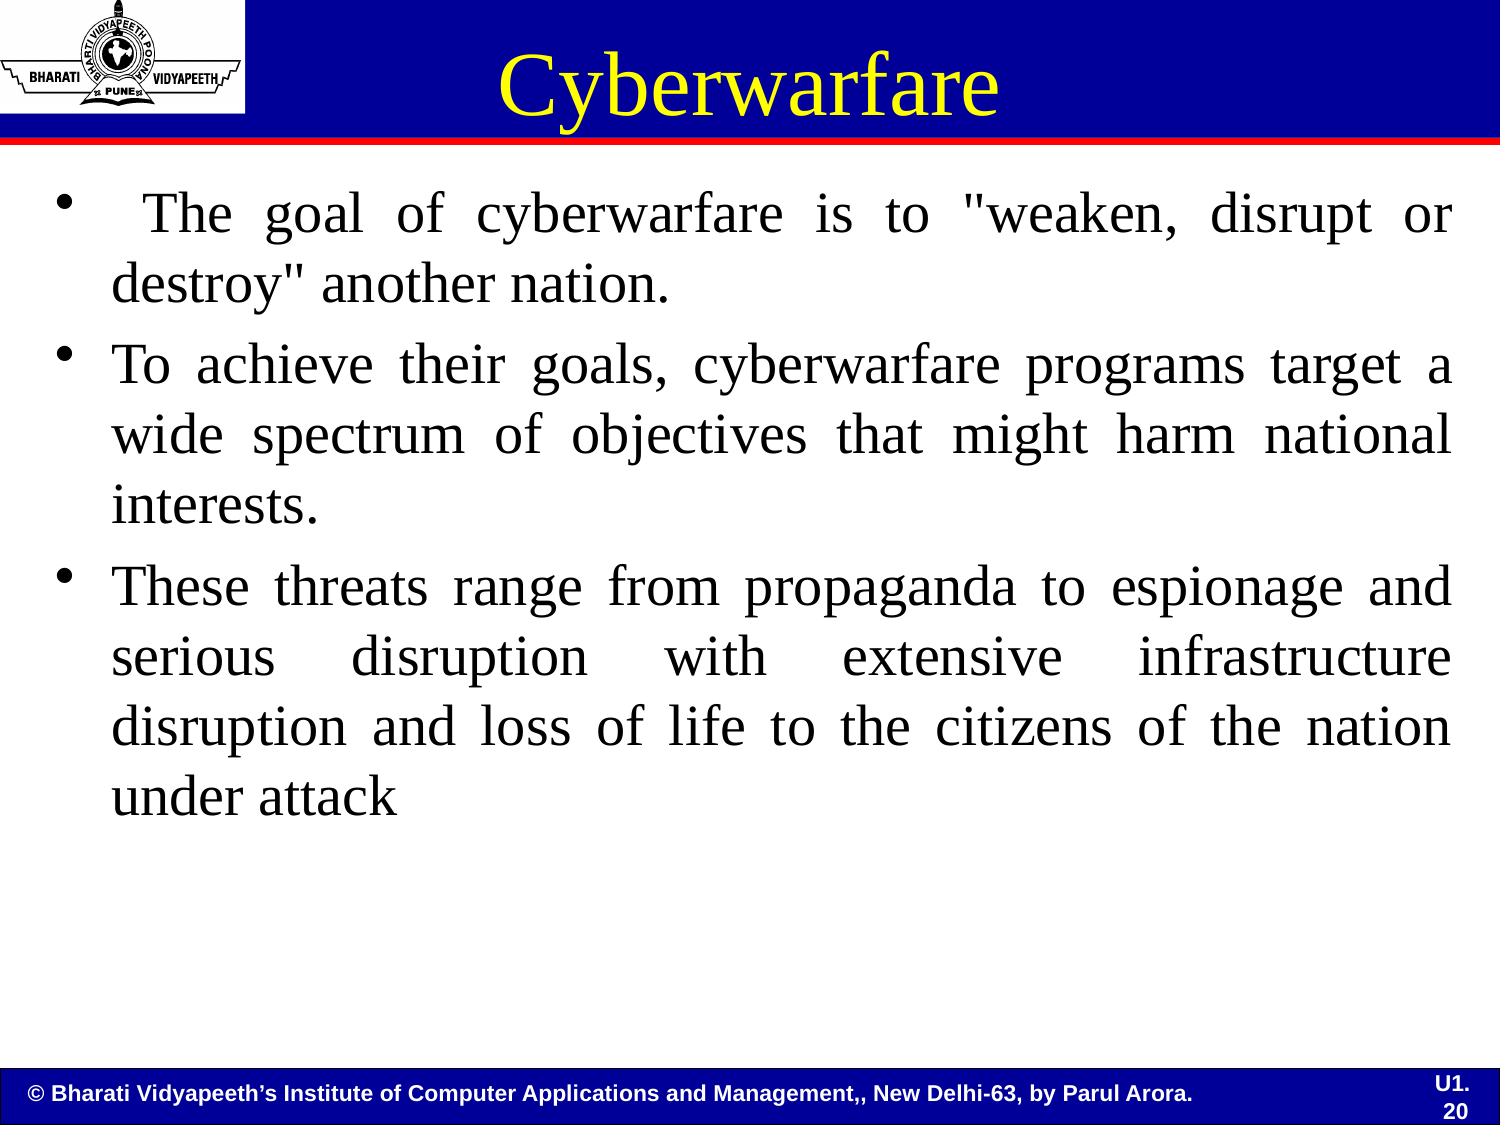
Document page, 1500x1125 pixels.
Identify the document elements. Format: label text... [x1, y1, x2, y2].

title Cyberwarfare [75, 16, 1425, 166]
picture [0, 0, 241, 106]
list The goal of cyberwarfare is to "weaken, disrupt or destroy" another nation. To achieve their goals, cyberwarfare programs target a wide spectrum of objectives that might harm national interests. These threats range from propaganda to espionage and serious disruption with extensive infrastructure disruption and loss of life to the citizens of the nation under attack [39, 166, 1469, 1024]
